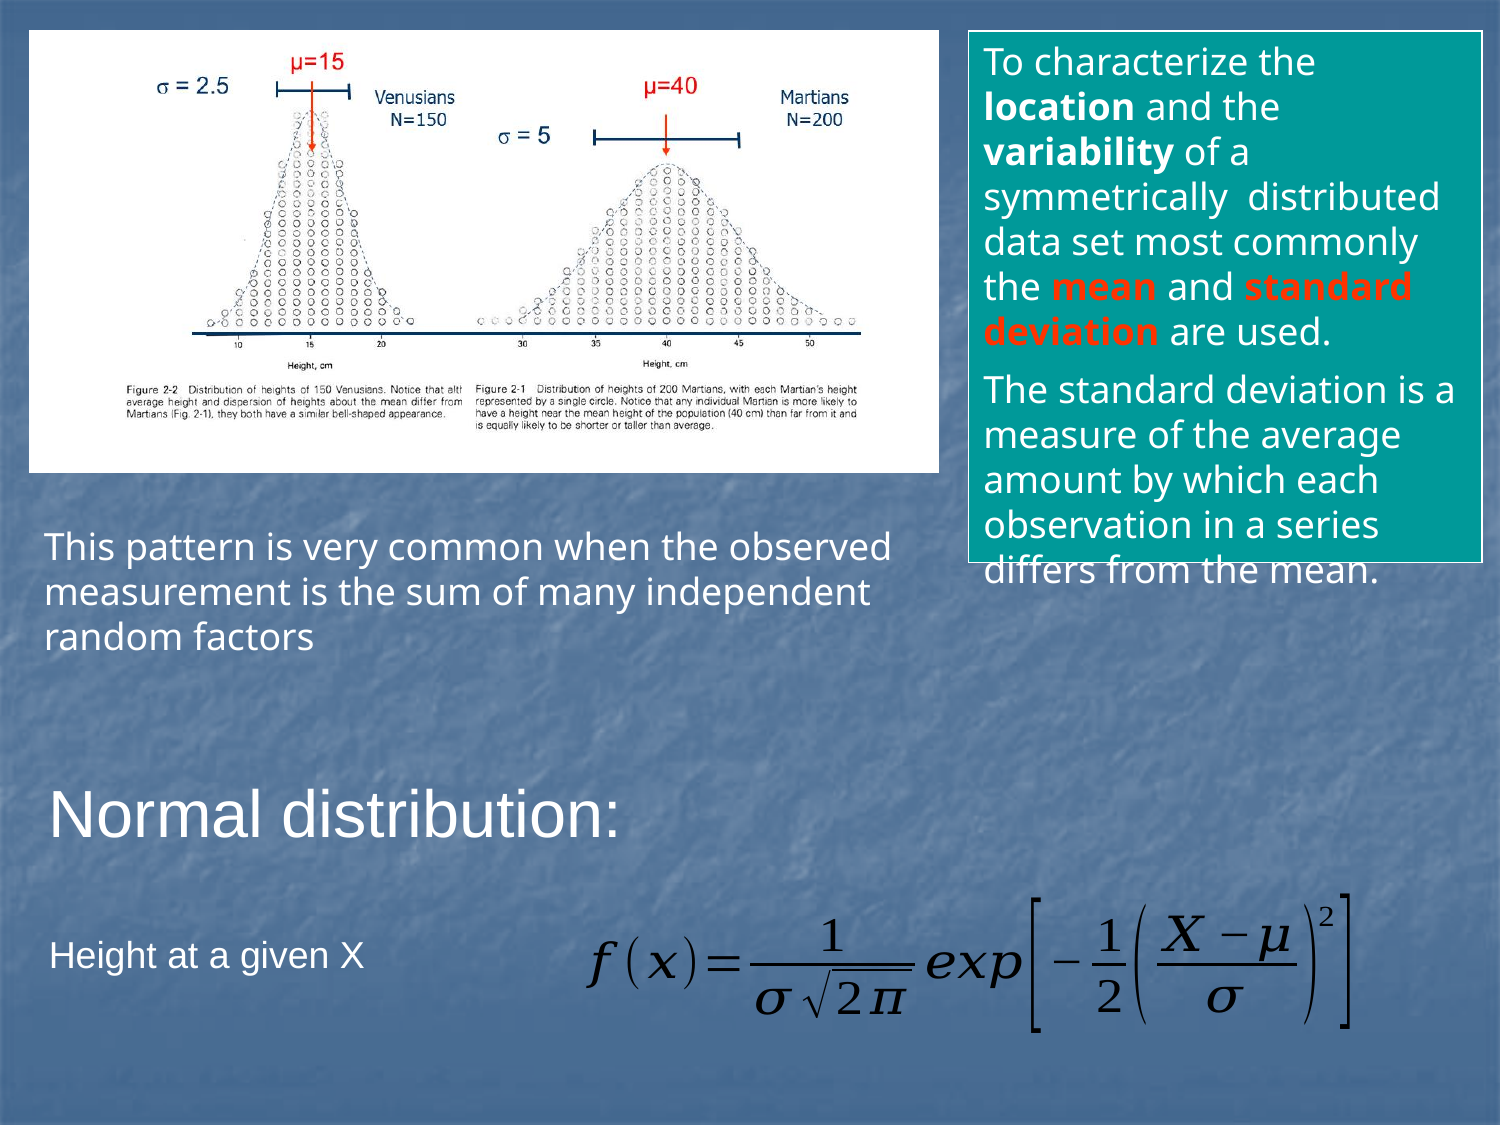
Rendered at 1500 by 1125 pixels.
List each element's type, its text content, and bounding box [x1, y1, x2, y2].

text_box Normal distribution: Height at a given X [34, 763, 703, 983]
text_box This pattern is very common when the observed measurement is the sum of many independent random factors [29, 515, 939, 665]
text_box To characterize the location and the variability of a symmetrically distributed data set most commonly the mean and standard deviation are used. The standard deviation is a measure of the average amount by which each observation in a series differs from the mean. [968, 30, 1483, 599]
picture [29, 30, 939, 473]
